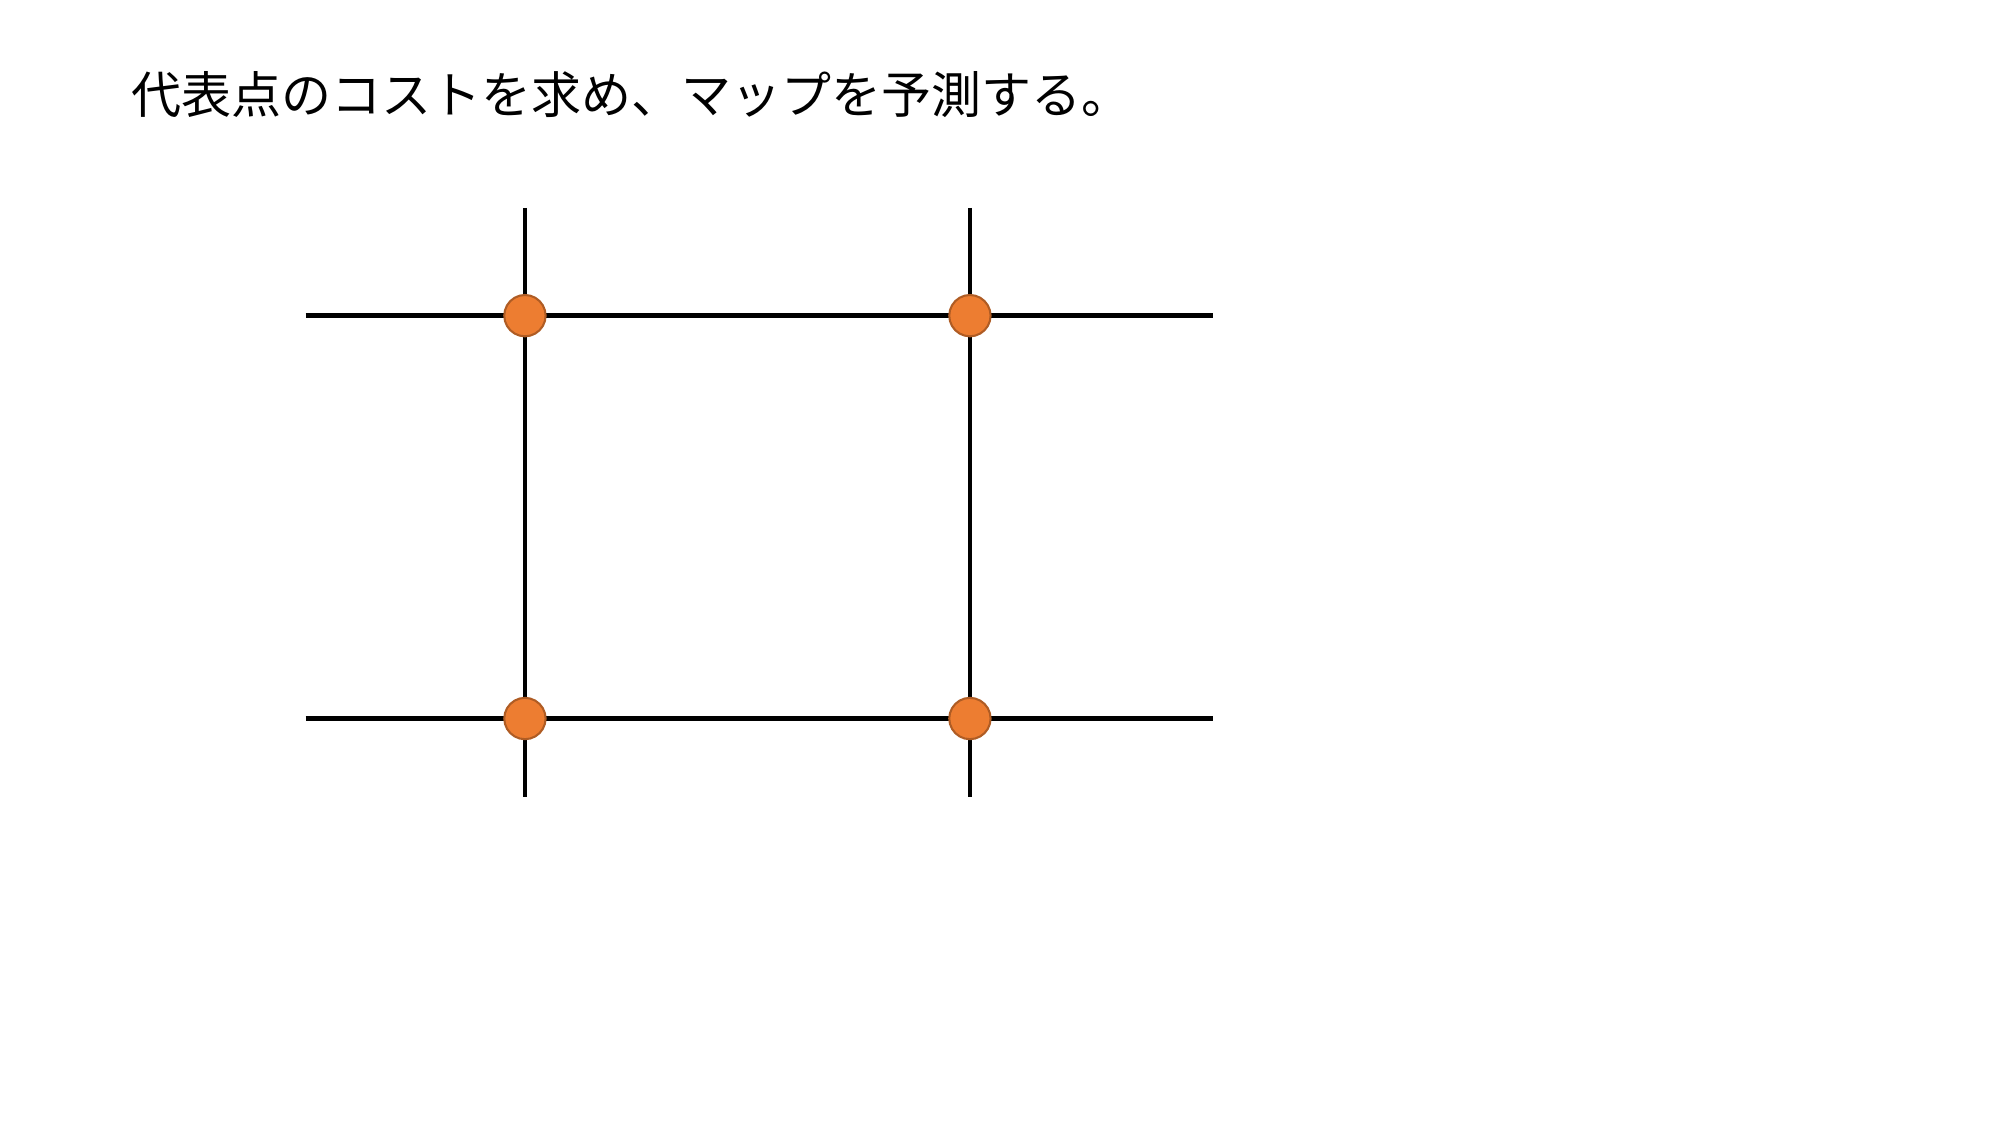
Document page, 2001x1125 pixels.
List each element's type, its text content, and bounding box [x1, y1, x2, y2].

text_box [971, 294, 992, 315]
text_box [503, 316, 524, 338]
text_box [503, 696, 524, 718]
text_box [503, 719, 524, 741]
text_box [948, 316, 969, 338]
text_box [526, 696, 547, 718]
text_box 代表点のコストを求め、マップを予測する。 [117, 55, 1223, 131]
text_box [526, 294, 547, 315]
text_box [948, 294, 969, 315]
text_box [503, 294, 524, 315]
text_box [971, 719, 992, 741]
text_box [948, 719, 969, 741]
text_box [971, 316, 992, 338]
text_box [948, 696, 969, 718]
text_box [526, 316, 547, 338]
text_box [526, 719, 547, 741]
text_box [971, 696, 992, 718]
